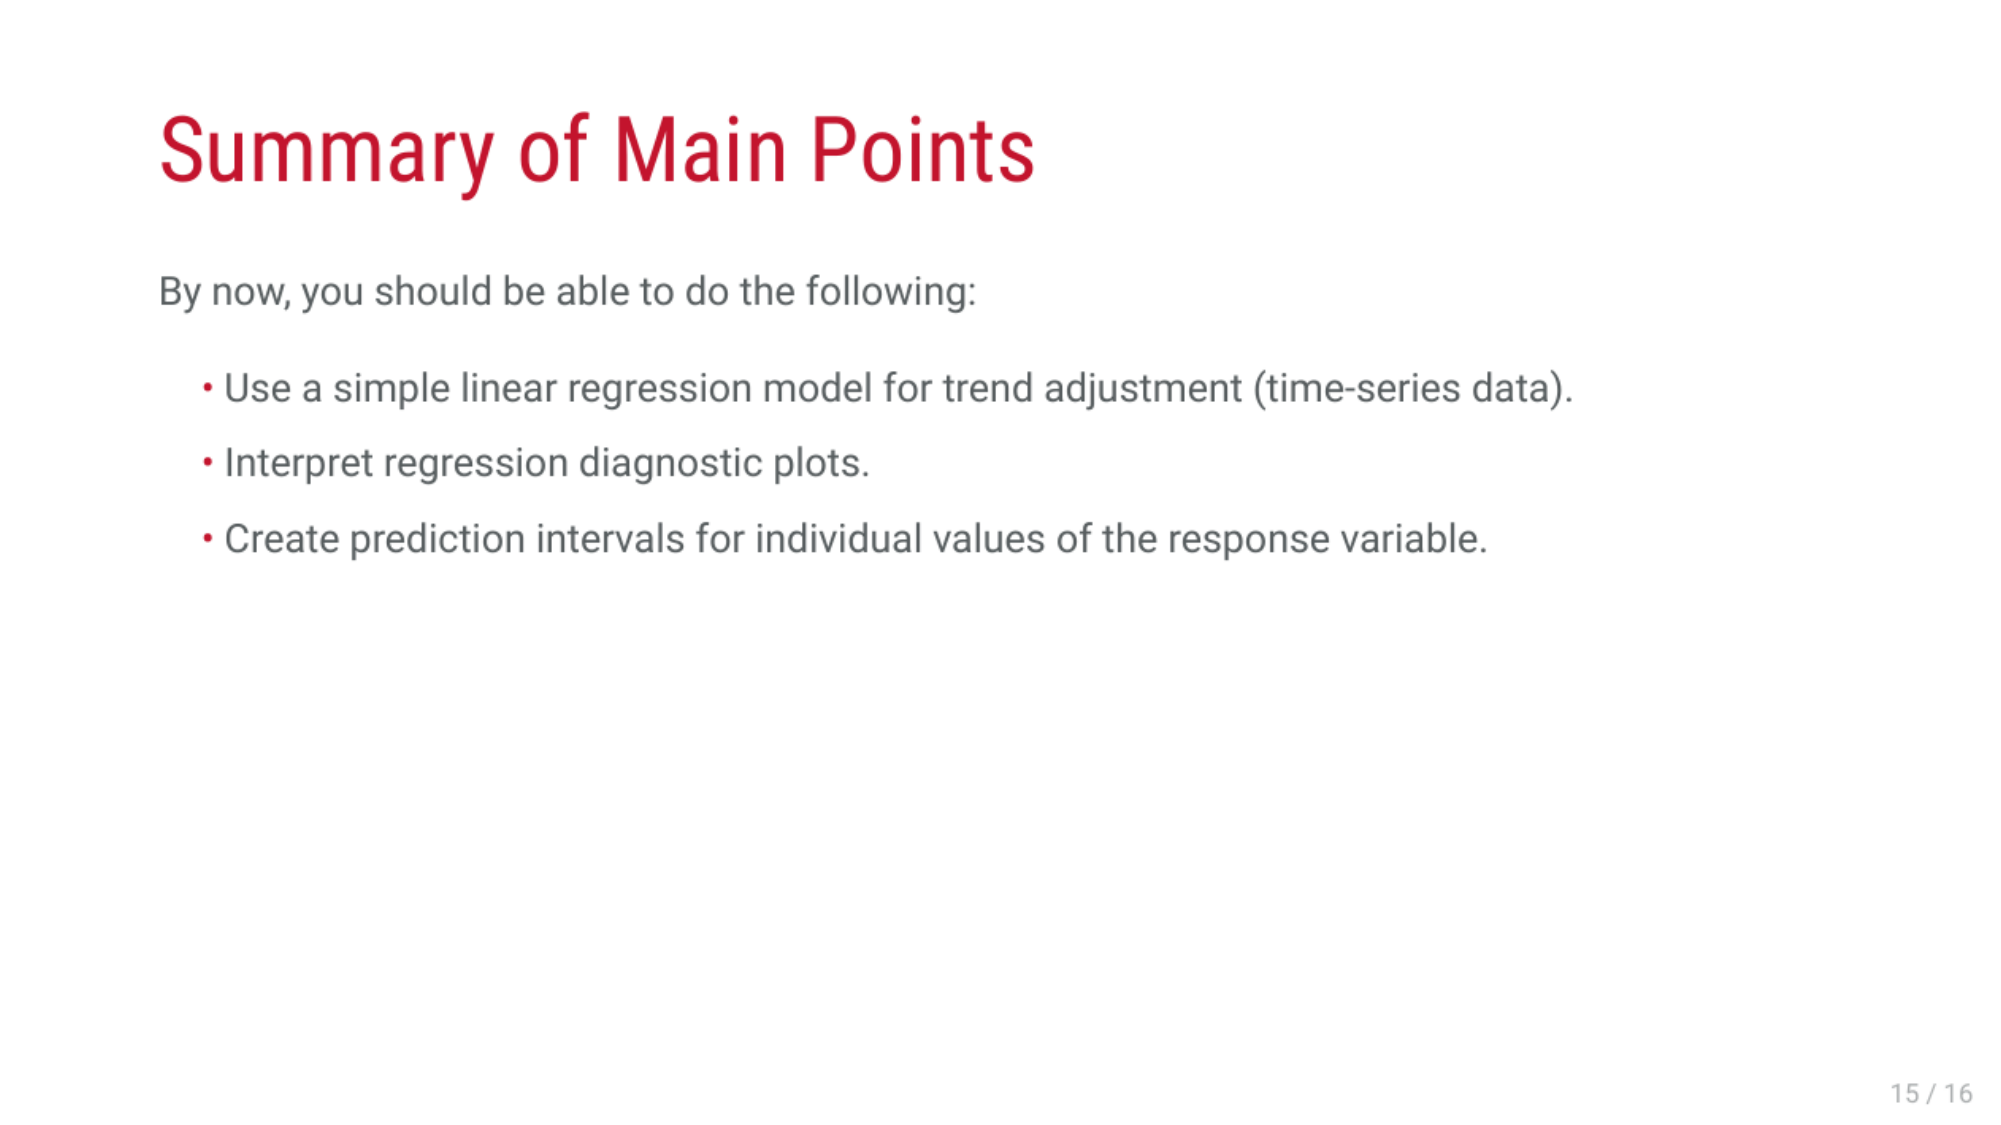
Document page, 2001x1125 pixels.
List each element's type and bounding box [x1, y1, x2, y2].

list [0, 0, 2000, 1125]
